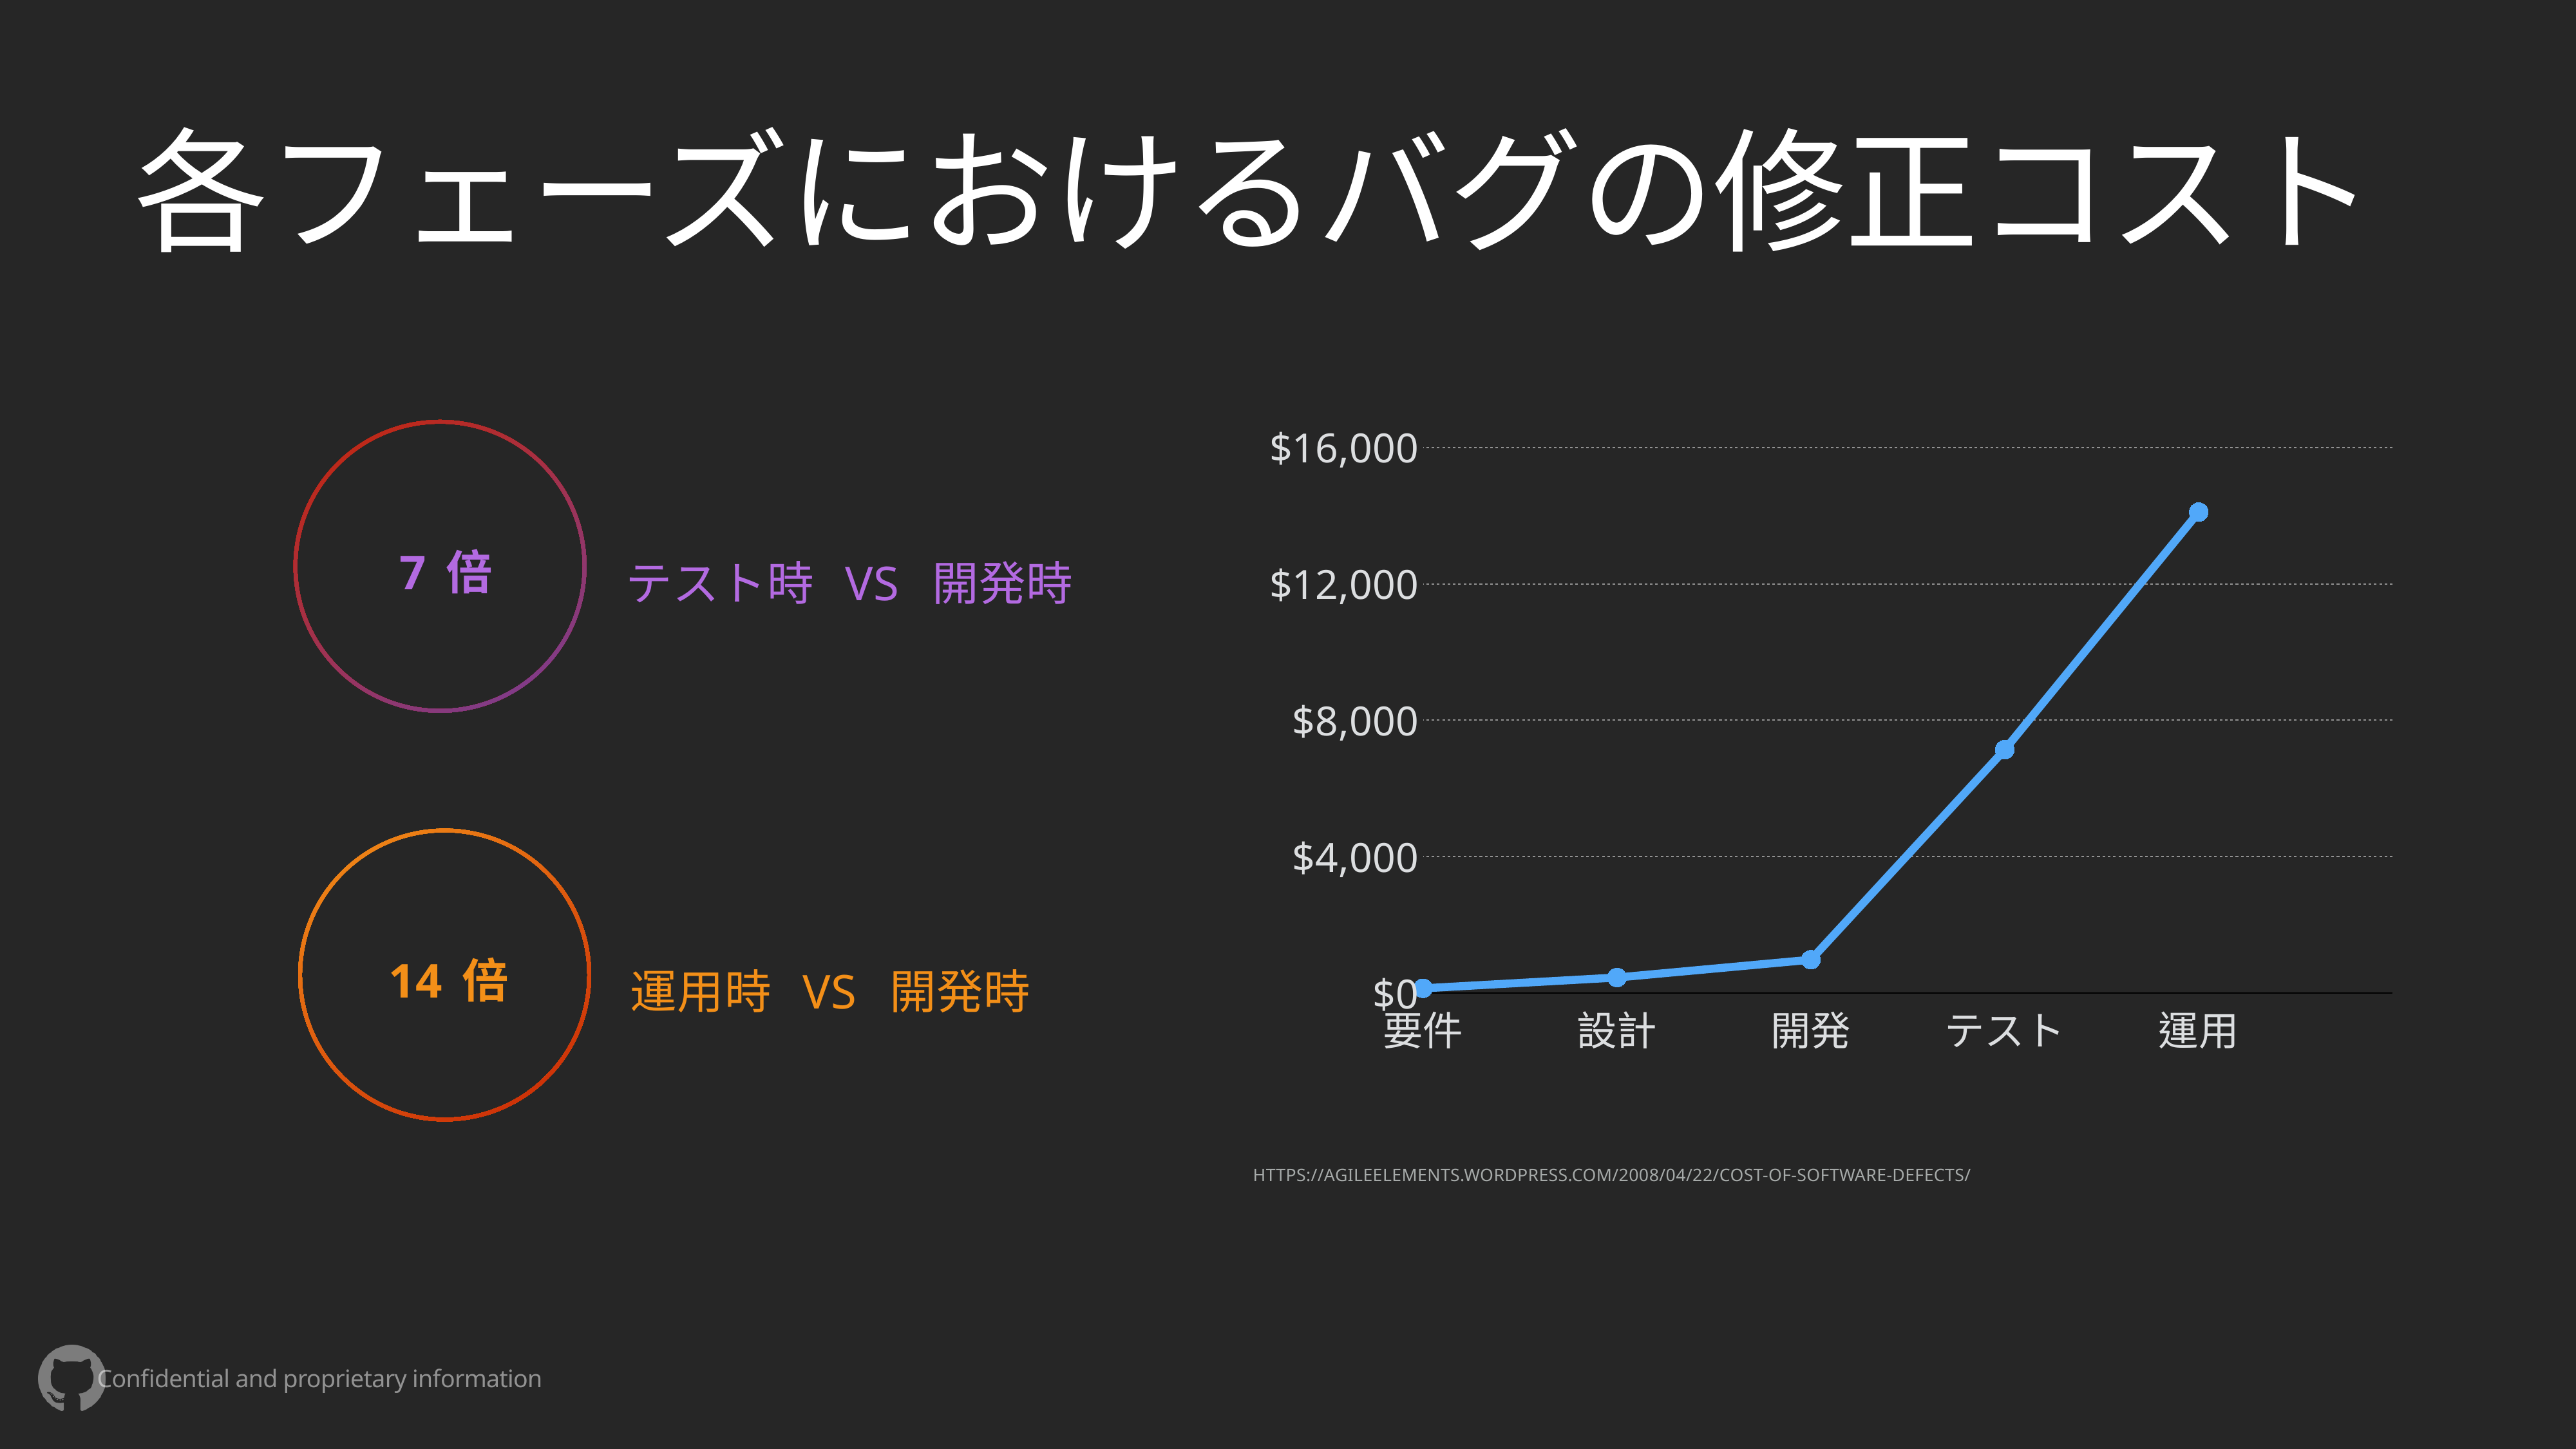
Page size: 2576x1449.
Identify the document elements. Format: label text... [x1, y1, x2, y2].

title 各フェーズにおけるバグの修正コスト [134, 80, 2442, 296]
chart [1249, 399, 2399, 1068]
text_box https://agileelements.wordpress.com/2008/04/22/cost-of-software-defects/ [1247, 1146, 1976, 1195]
text_box 14倍 [383, 926, 537, 1024]
text_box テスト時 vs 開発時 [620, 508, 1180, 625]
text_box [298, 828, 591, 1122]
text_box 運用時 vs 開発時 [625, 916, 1231, 1034]
text_box [293, 419, 587, 713]
text_box 7倍 [394, 518, 532, 615]
